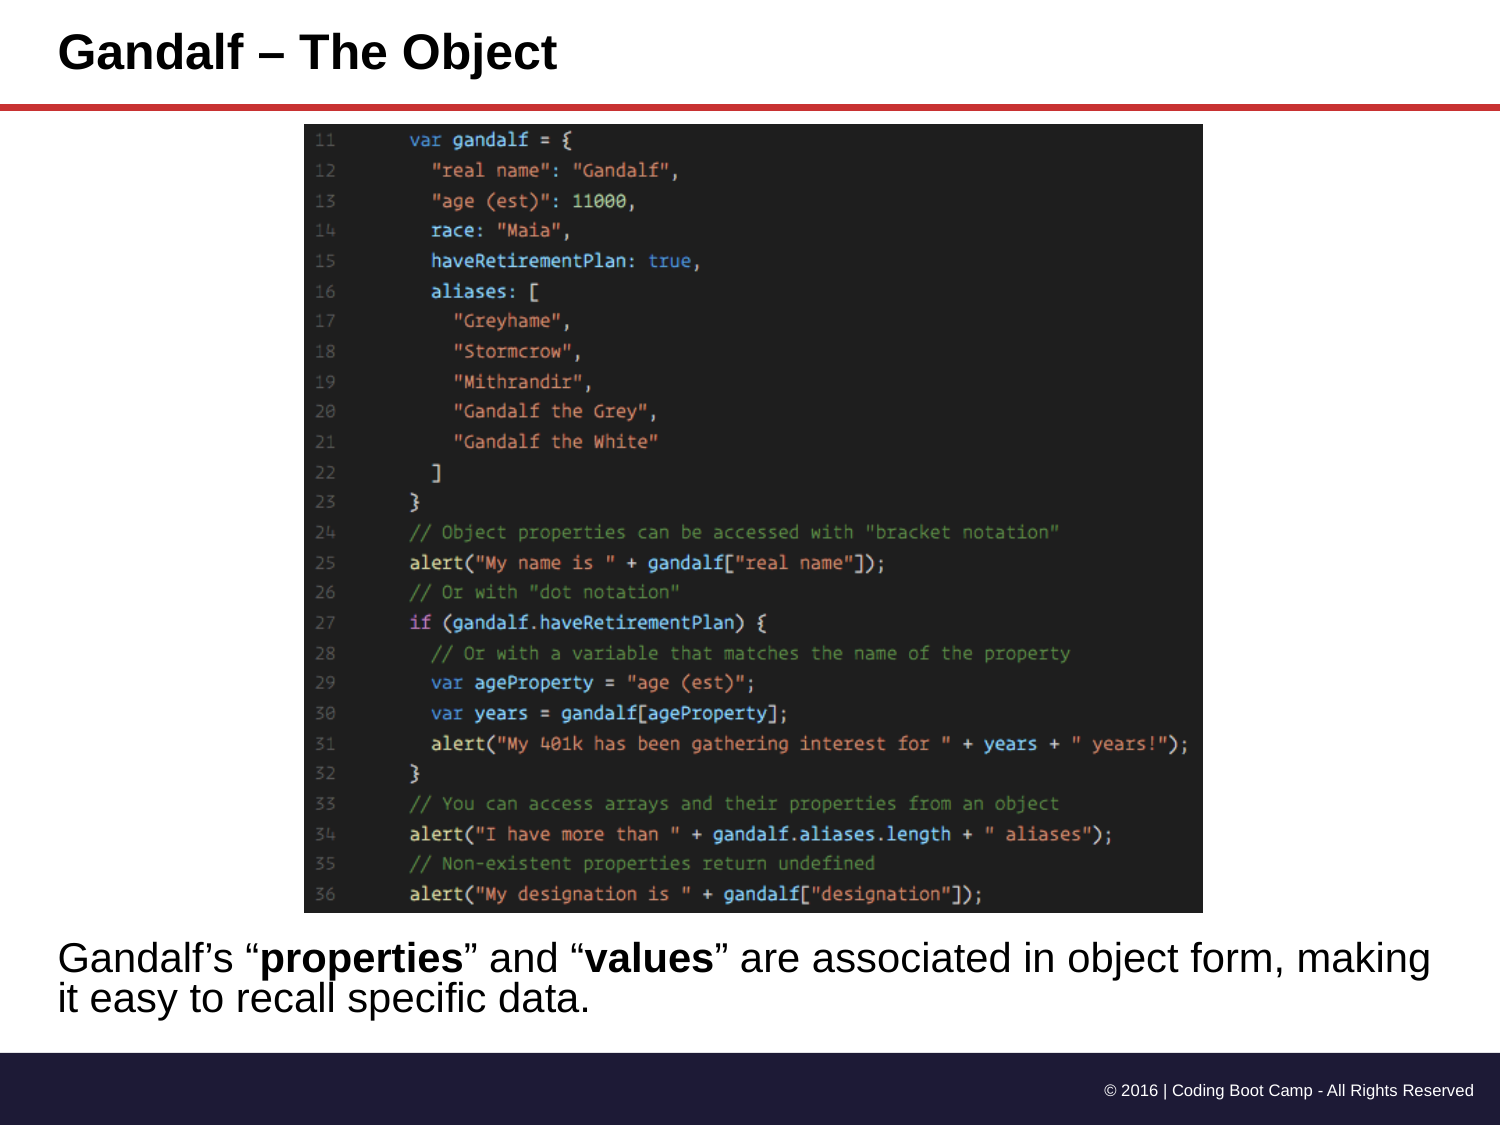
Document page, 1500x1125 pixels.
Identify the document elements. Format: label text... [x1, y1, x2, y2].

title Gandalf – The Object [49, 0, 1458, 108]
text_box Gandalf’s “properties” and “values” are associated in object form, making it easy to recall specific data. [49, 930, 1445, 1032]
picture [304, 124, 1203, 913]
